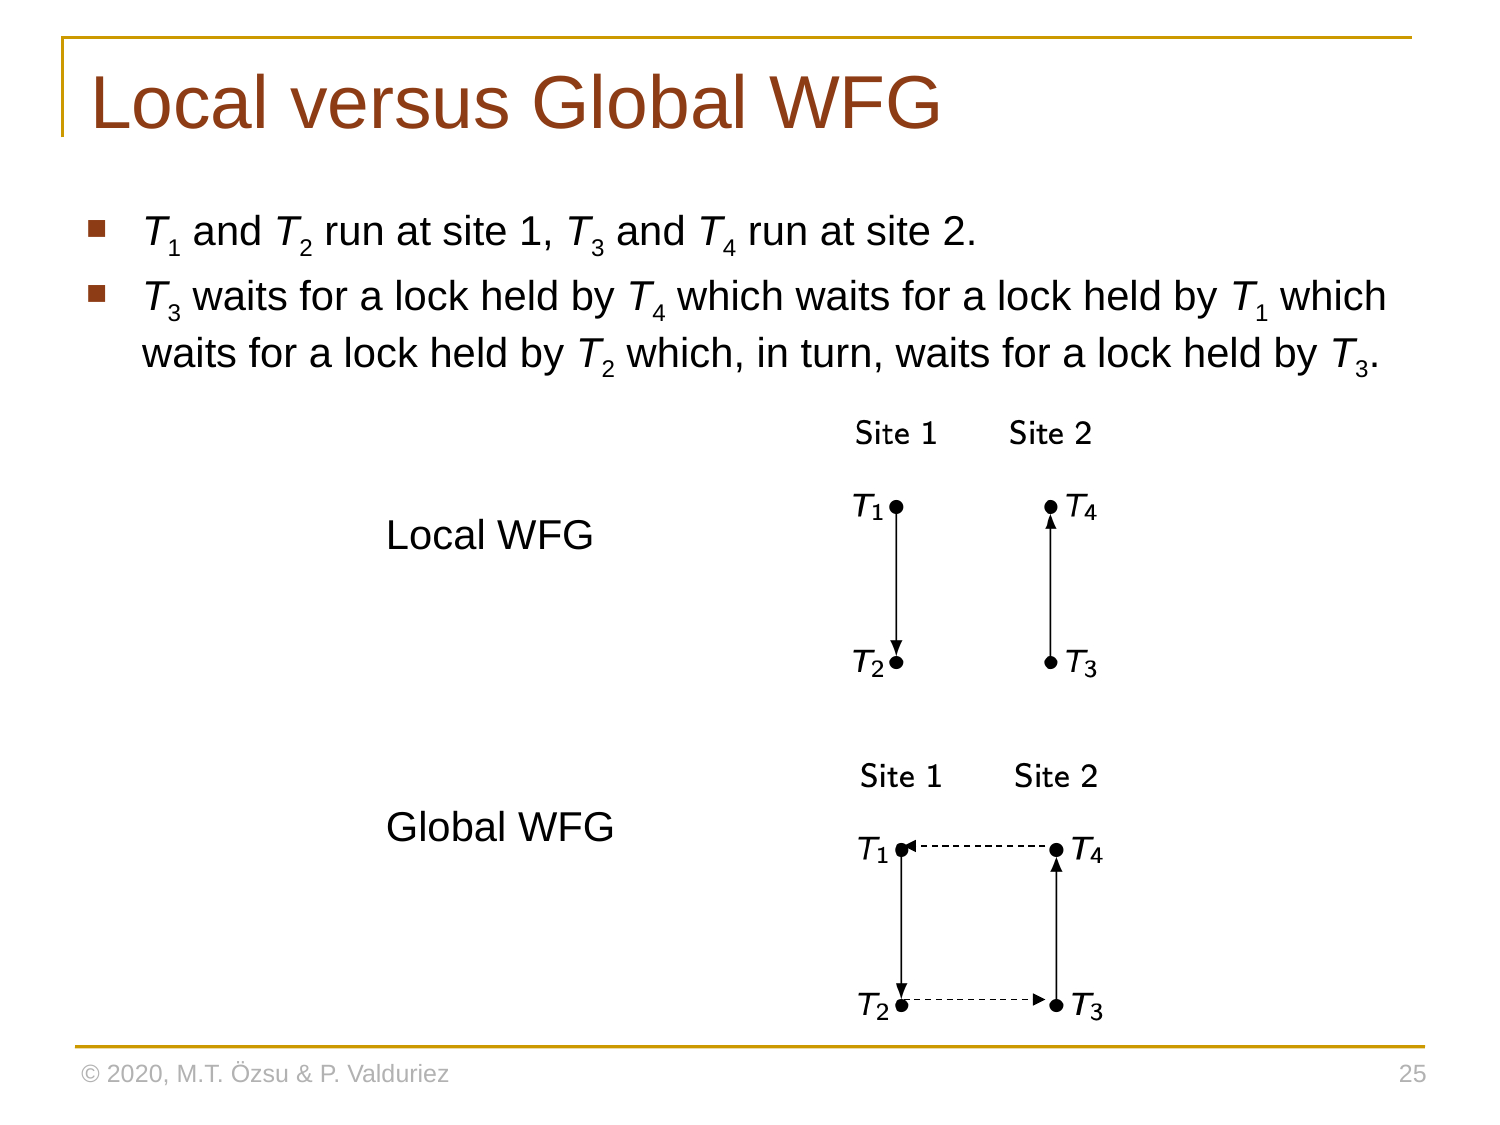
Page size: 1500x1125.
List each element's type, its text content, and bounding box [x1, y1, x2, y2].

footer © 2020, M.T. Özsu & P. Valduriez [66, 1042, 573, 1103]
title Local versus Global WFG [74, 45, 1426, 233]
list T1 and T2 run at site 1, T3 and T4 run at site 2. T3 waits for a lock held by T4 which waits for a lock held by T1 which waits for a lock held by T2 which, in turn, waits for a lock held by T3. Local WFG Global WFG [70, 196, 1422, 940]
picture [837, 751, 1134, 1040]
picture [832, 409, 1129, 697]
slide_number 25 [1104, 1042, 1442, 1103]
